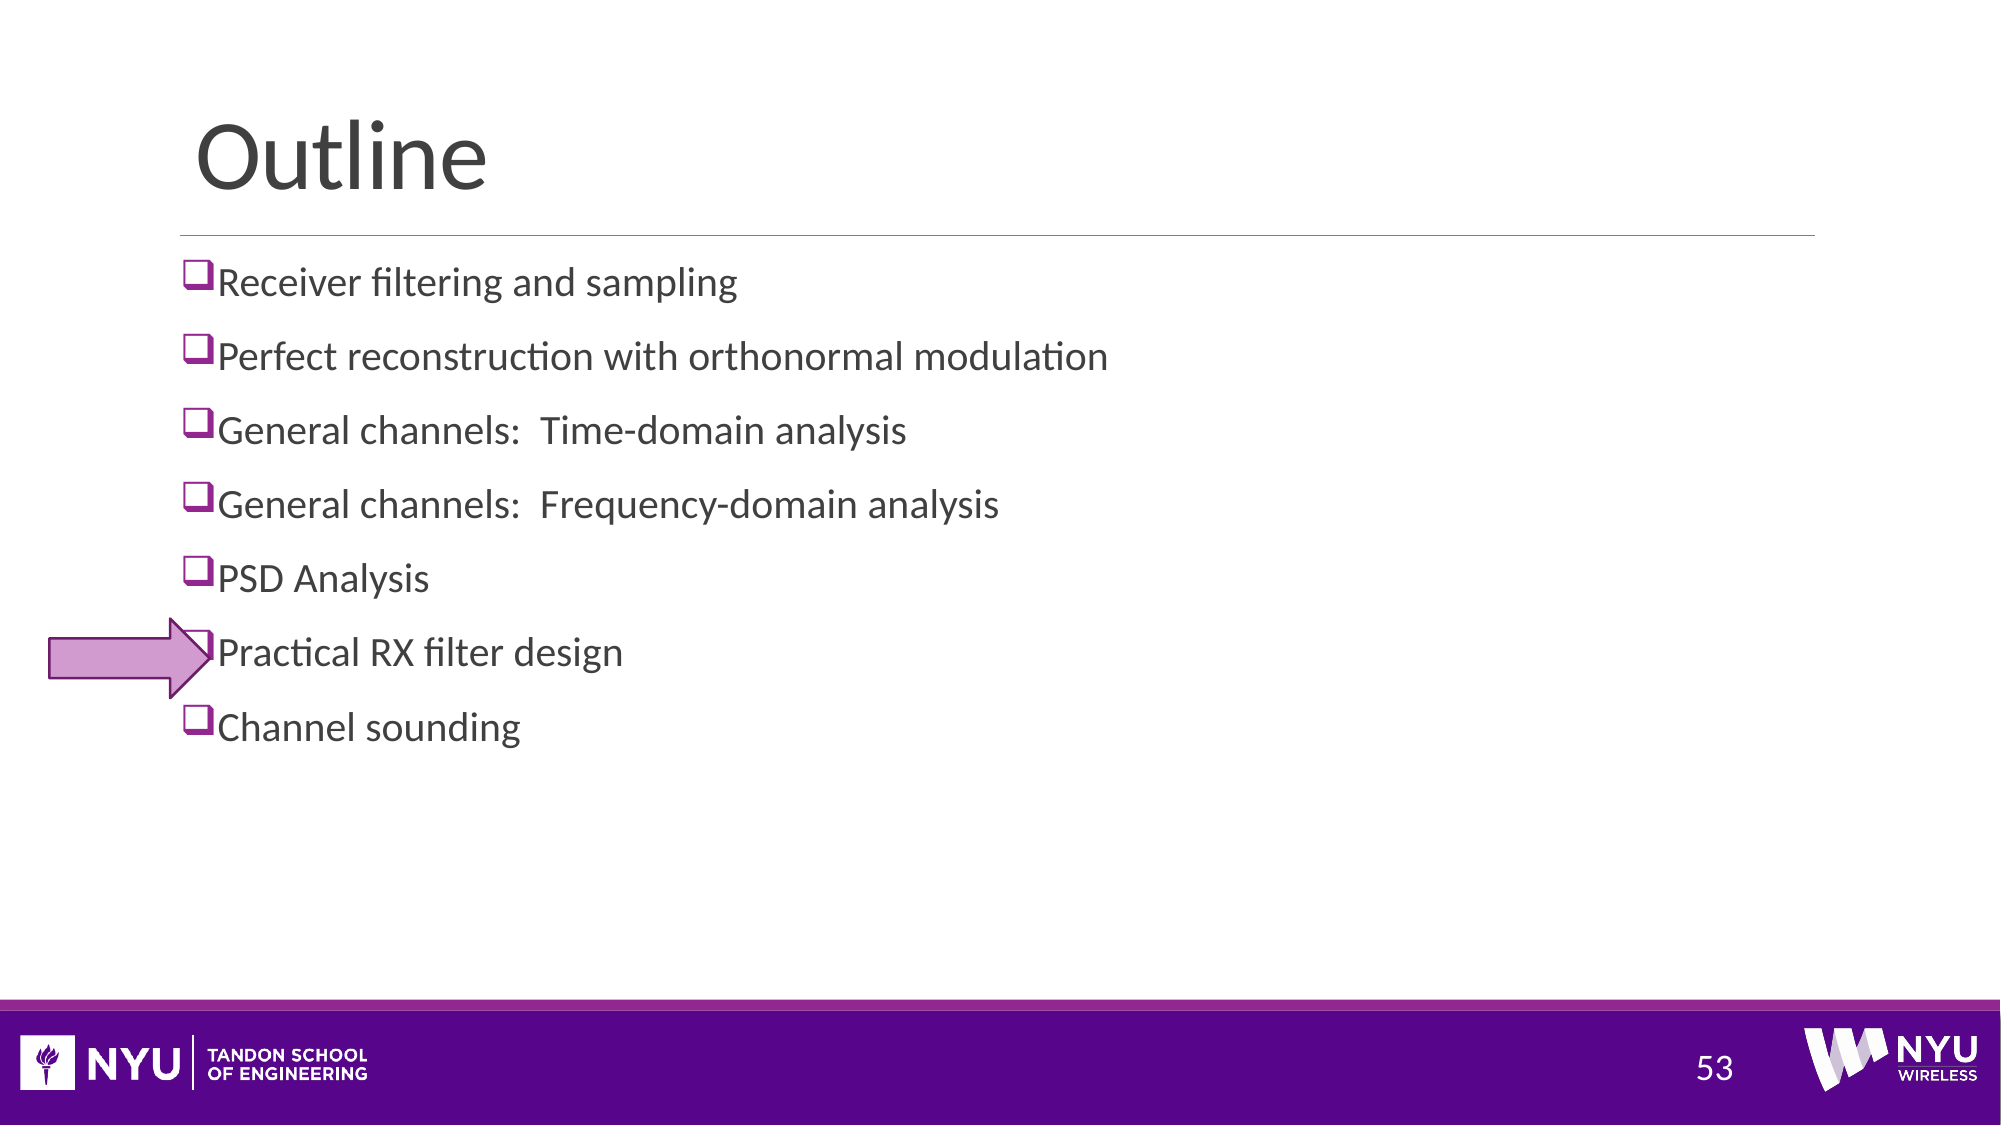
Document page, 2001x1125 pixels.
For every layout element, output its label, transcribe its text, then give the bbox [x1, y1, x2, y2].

title Outline [180, 47, 1830, 218]
text_box [48, 617, 211, 700]
list Receiver filtering and sampling Perfect reconstruction with orthonormal modulation General channels: Time-domain analysis General channels: Frequency-domain analysis PSD Analysis Practical RX filter design Channel sounding [180, 252, 1830, 963]
slide_number 53 [1533, 1035, 1749, 1096]
